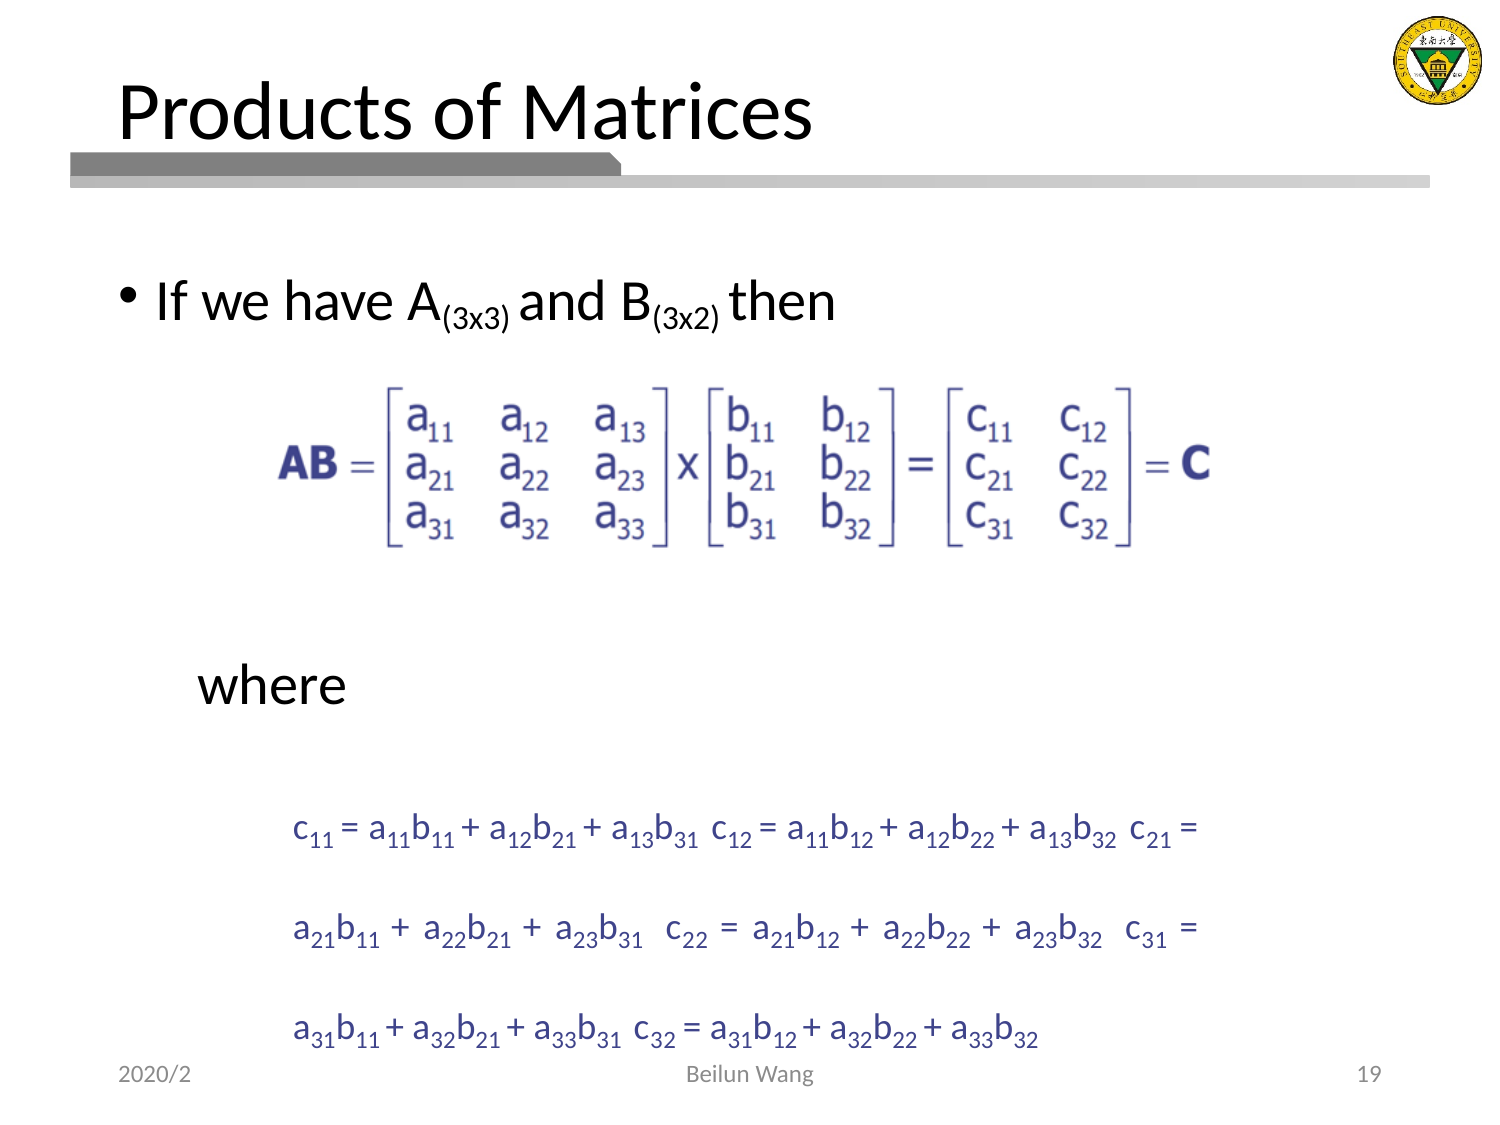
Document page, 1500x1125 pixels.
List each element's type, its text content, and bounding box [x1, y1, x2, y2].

picture [271, 372, 1251, 563]
title Products of Matrices [103, 59, 1361, 156]
picture [1393, 16, 1482, 105]
slide_number 19 [1059, 1042, 1397, 1103]
list If we have A(3x3) and B(3x2) then where [103, 264, 1397, 1014]
footer Beilun Wang [496, 1069, 1004, 1103]
text_box c11 = a11b11 + a12b21 + a13b31 c12 = a11b12 + a12b22 + a13b32 c21 = a21b11 + a22b21 + a23b31 c22 = a21b12 + a22b22 + a23b32 c31 = a31b11 + a32b21 + a33b31 c32 = a31b12 + a32b22 + a33b32 [271, 754, 1218, 1069]
slide_number 2020/2 [103, 1042, 441, 1103]
